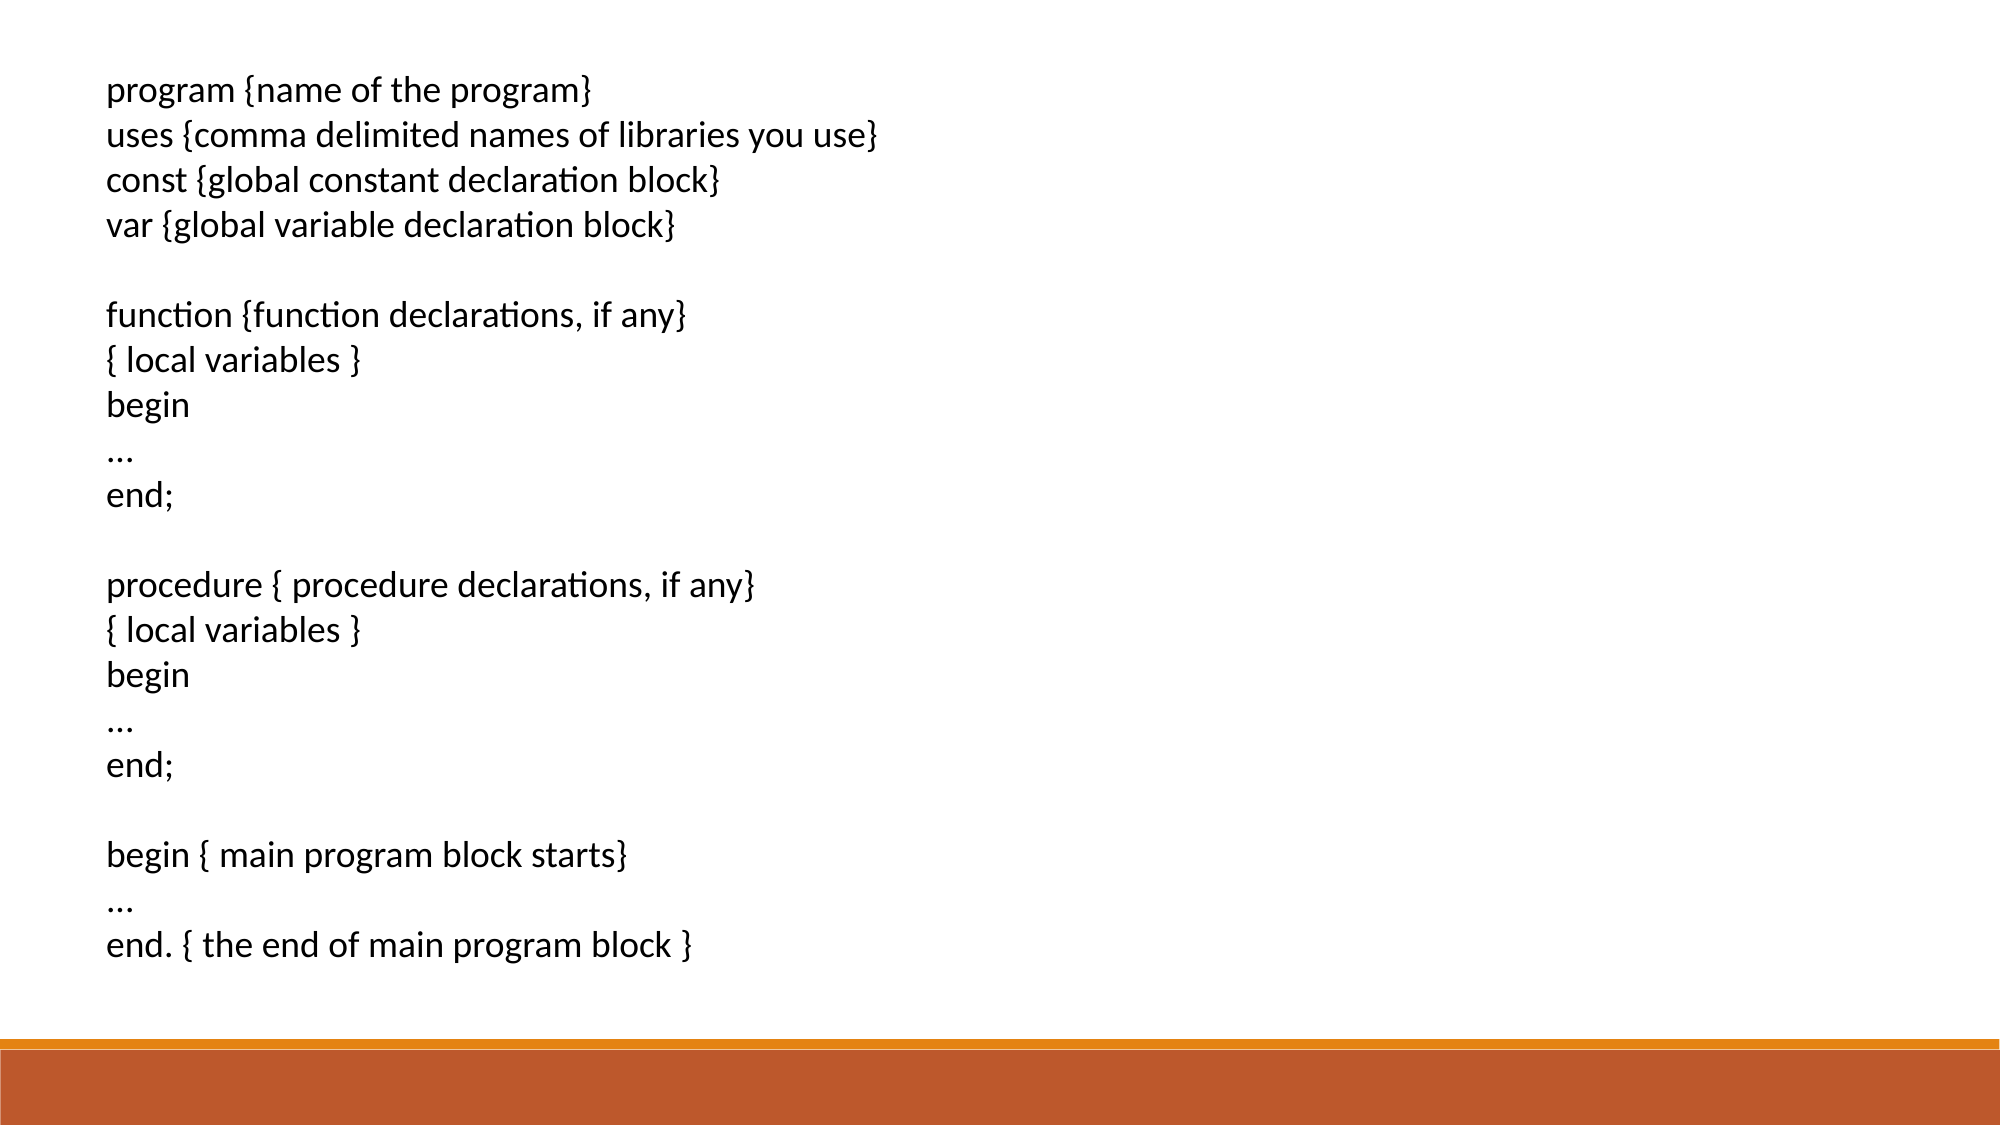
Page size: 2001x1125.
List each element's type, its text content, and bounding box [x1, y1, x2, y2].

text_box program {name of the program} uses {comma delimited names of libraries you use} const {global constant declaration block} var {global variable declaration block} function {function declarations, if any} { local variables } begin ... end; procedure { procedure declarations, if any} { local variables } begin ... end; begin { main program block starts} ... end. { the end of main program block } [91, 57, 1966, 972]
